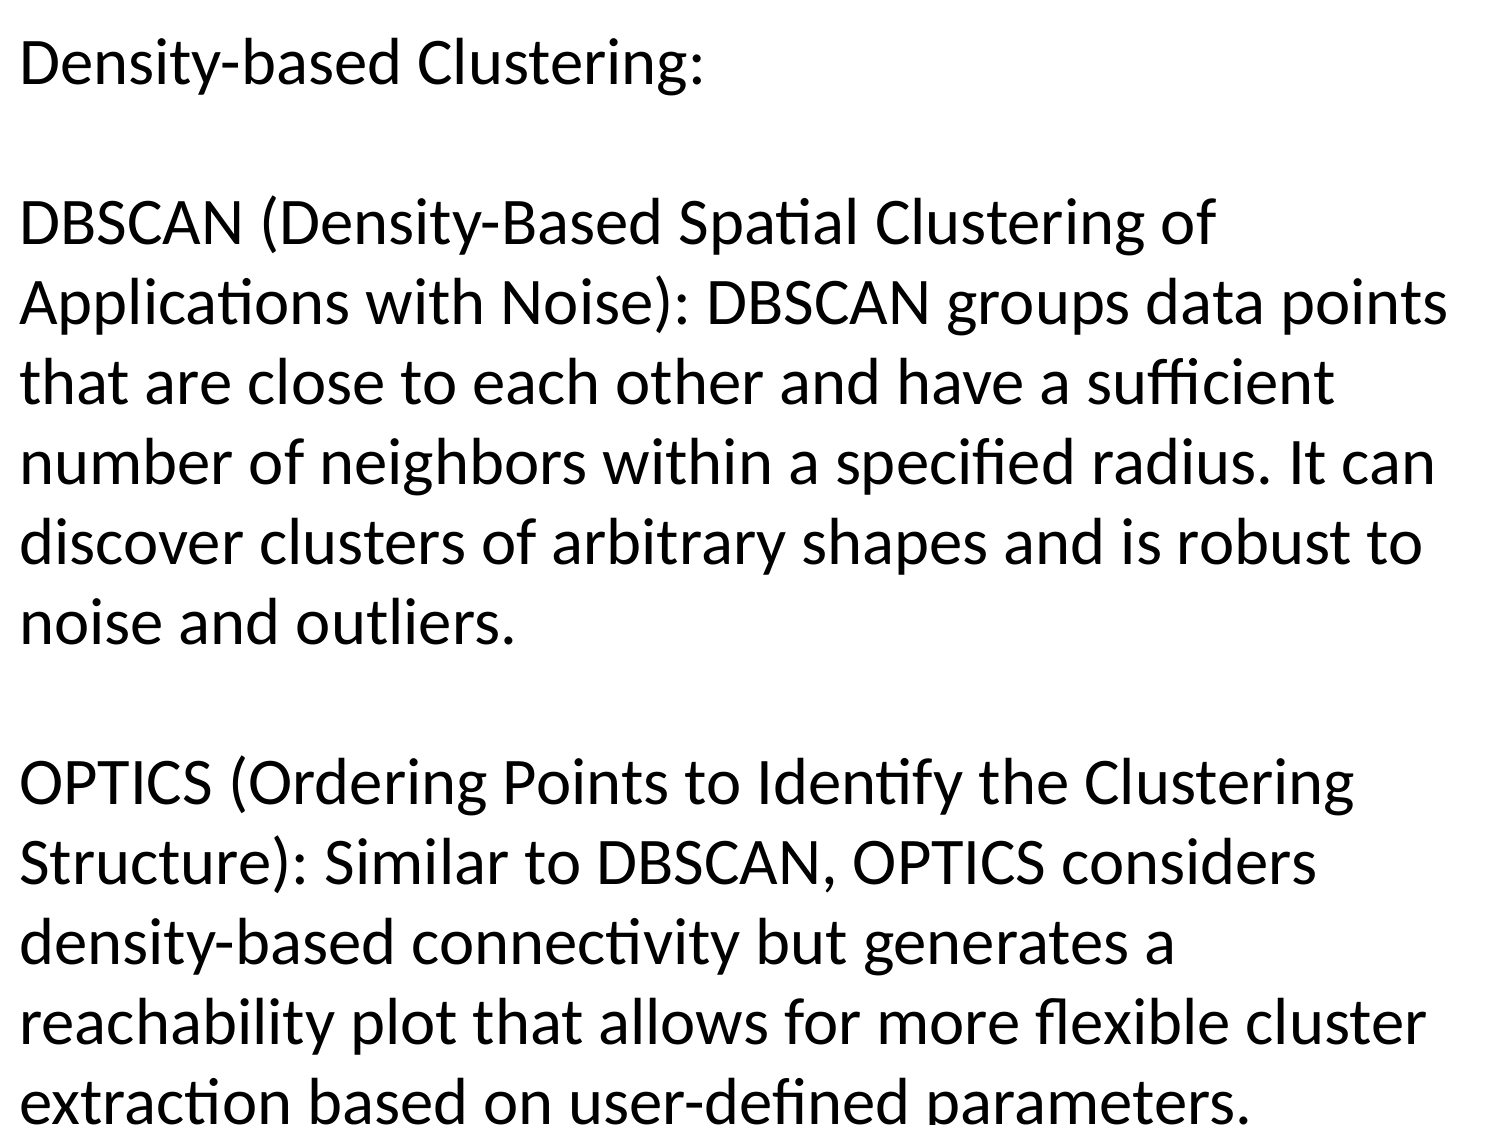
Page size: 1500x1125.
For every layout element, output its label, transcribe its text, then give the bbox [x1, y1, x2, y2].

subtitle Density-based Clustering: DBSCAN (Density-Based Spatial Clustering of Applications with Noise): DBSCAN groups data points that are close to each other and have a sufficient number of neighbors within a specified radius. It can discover clusters of arbitrary shapes and is robust to noise and outliers. OPTICS (Ordering Points to Identify the Clustering Structure): Similar to DBSCAN, OPTICS considers density-based connectivity but generates a reachability plot that allows for more flexible cluster extraction based on user-defined parameters. [19, 18, 1461, 912]
